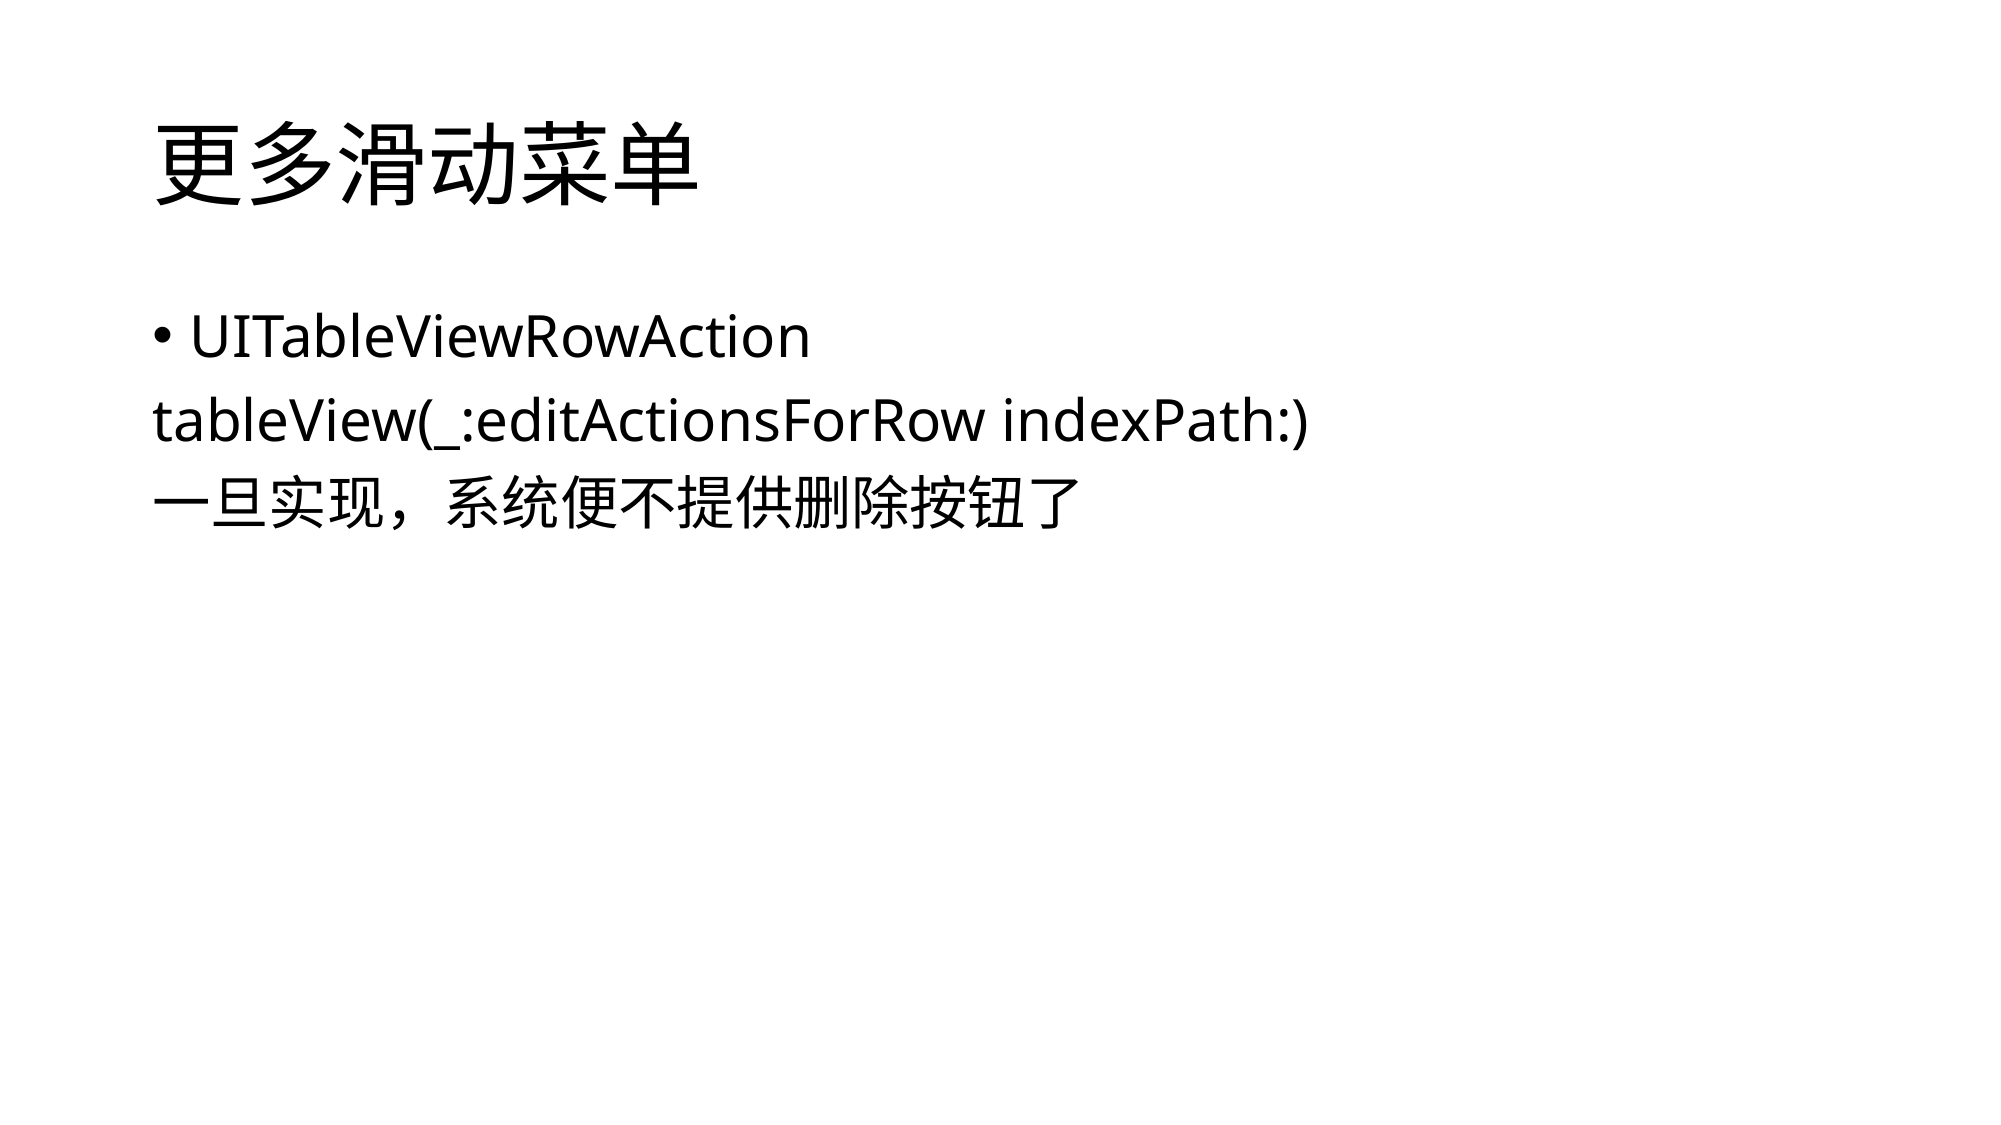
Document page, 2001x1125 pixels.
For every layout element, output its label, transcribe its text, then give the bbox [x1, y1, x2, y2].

title 更多滑动菜单 [137, 59, 1863, 278]
list UITableViewRowAction tableView(_:editActionsForRow indexPath:) 一旦实现，系统便不提供删除按钮了 [137, 299, 1863, 1014]
